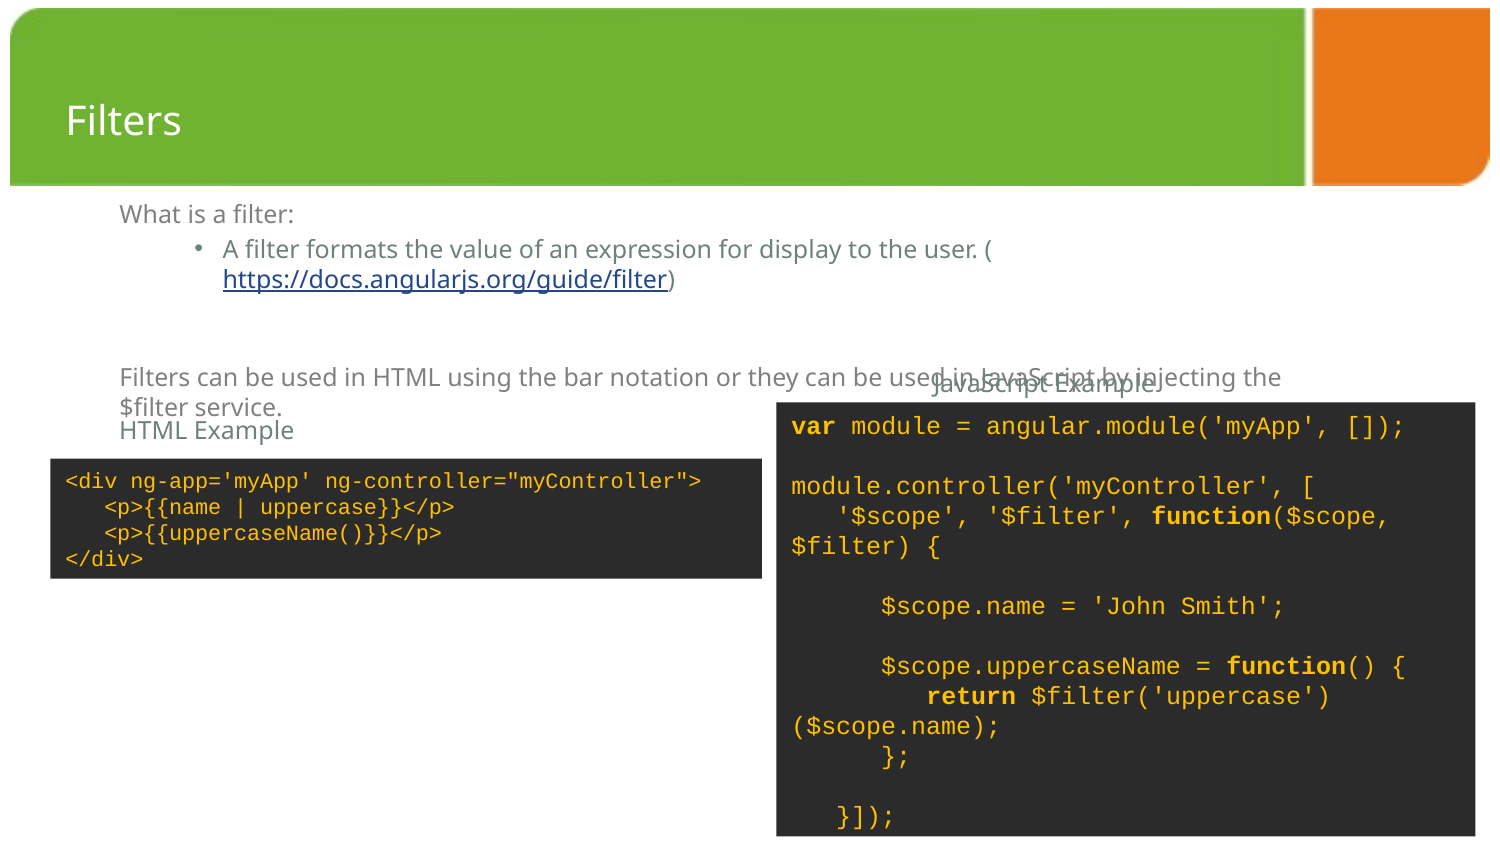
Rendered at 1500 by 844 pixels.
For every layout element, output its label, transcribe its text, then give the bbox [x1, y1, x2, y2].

text_box <div ng-app='myApp' ng-controller="myController"> <p>{{name | uppercase}}</p> <p>{{uppercaseName()}}</p> </div> [50, 458, 762, 579]
text_box HTML Example [104, 407, 414, 472]
list Filters [50, 86, 1221, 151]
text_box var module = angular.module('myApp', []); module.controller('myController', [ '$scope', '$filter', function($scope, $filter) { $scope.name = 'John Smith'; $scope.uppercaseName = function() { return $filter('uppercase')($scope.name); }; }]); [776, 402, 1476, 837]
list What is a filter: A filter formats the value of an expression for display to the user. (https://docs.angularjs.org/guide/filter) Filters can be used in HTML using the bar notation or they can be used in JavaScript by injecting the $filter service. [104, 190, 1306, 806]
picture [10, 8, 1490, 186]
text_box JavaScript Example [918, 360, 1259, 405]
